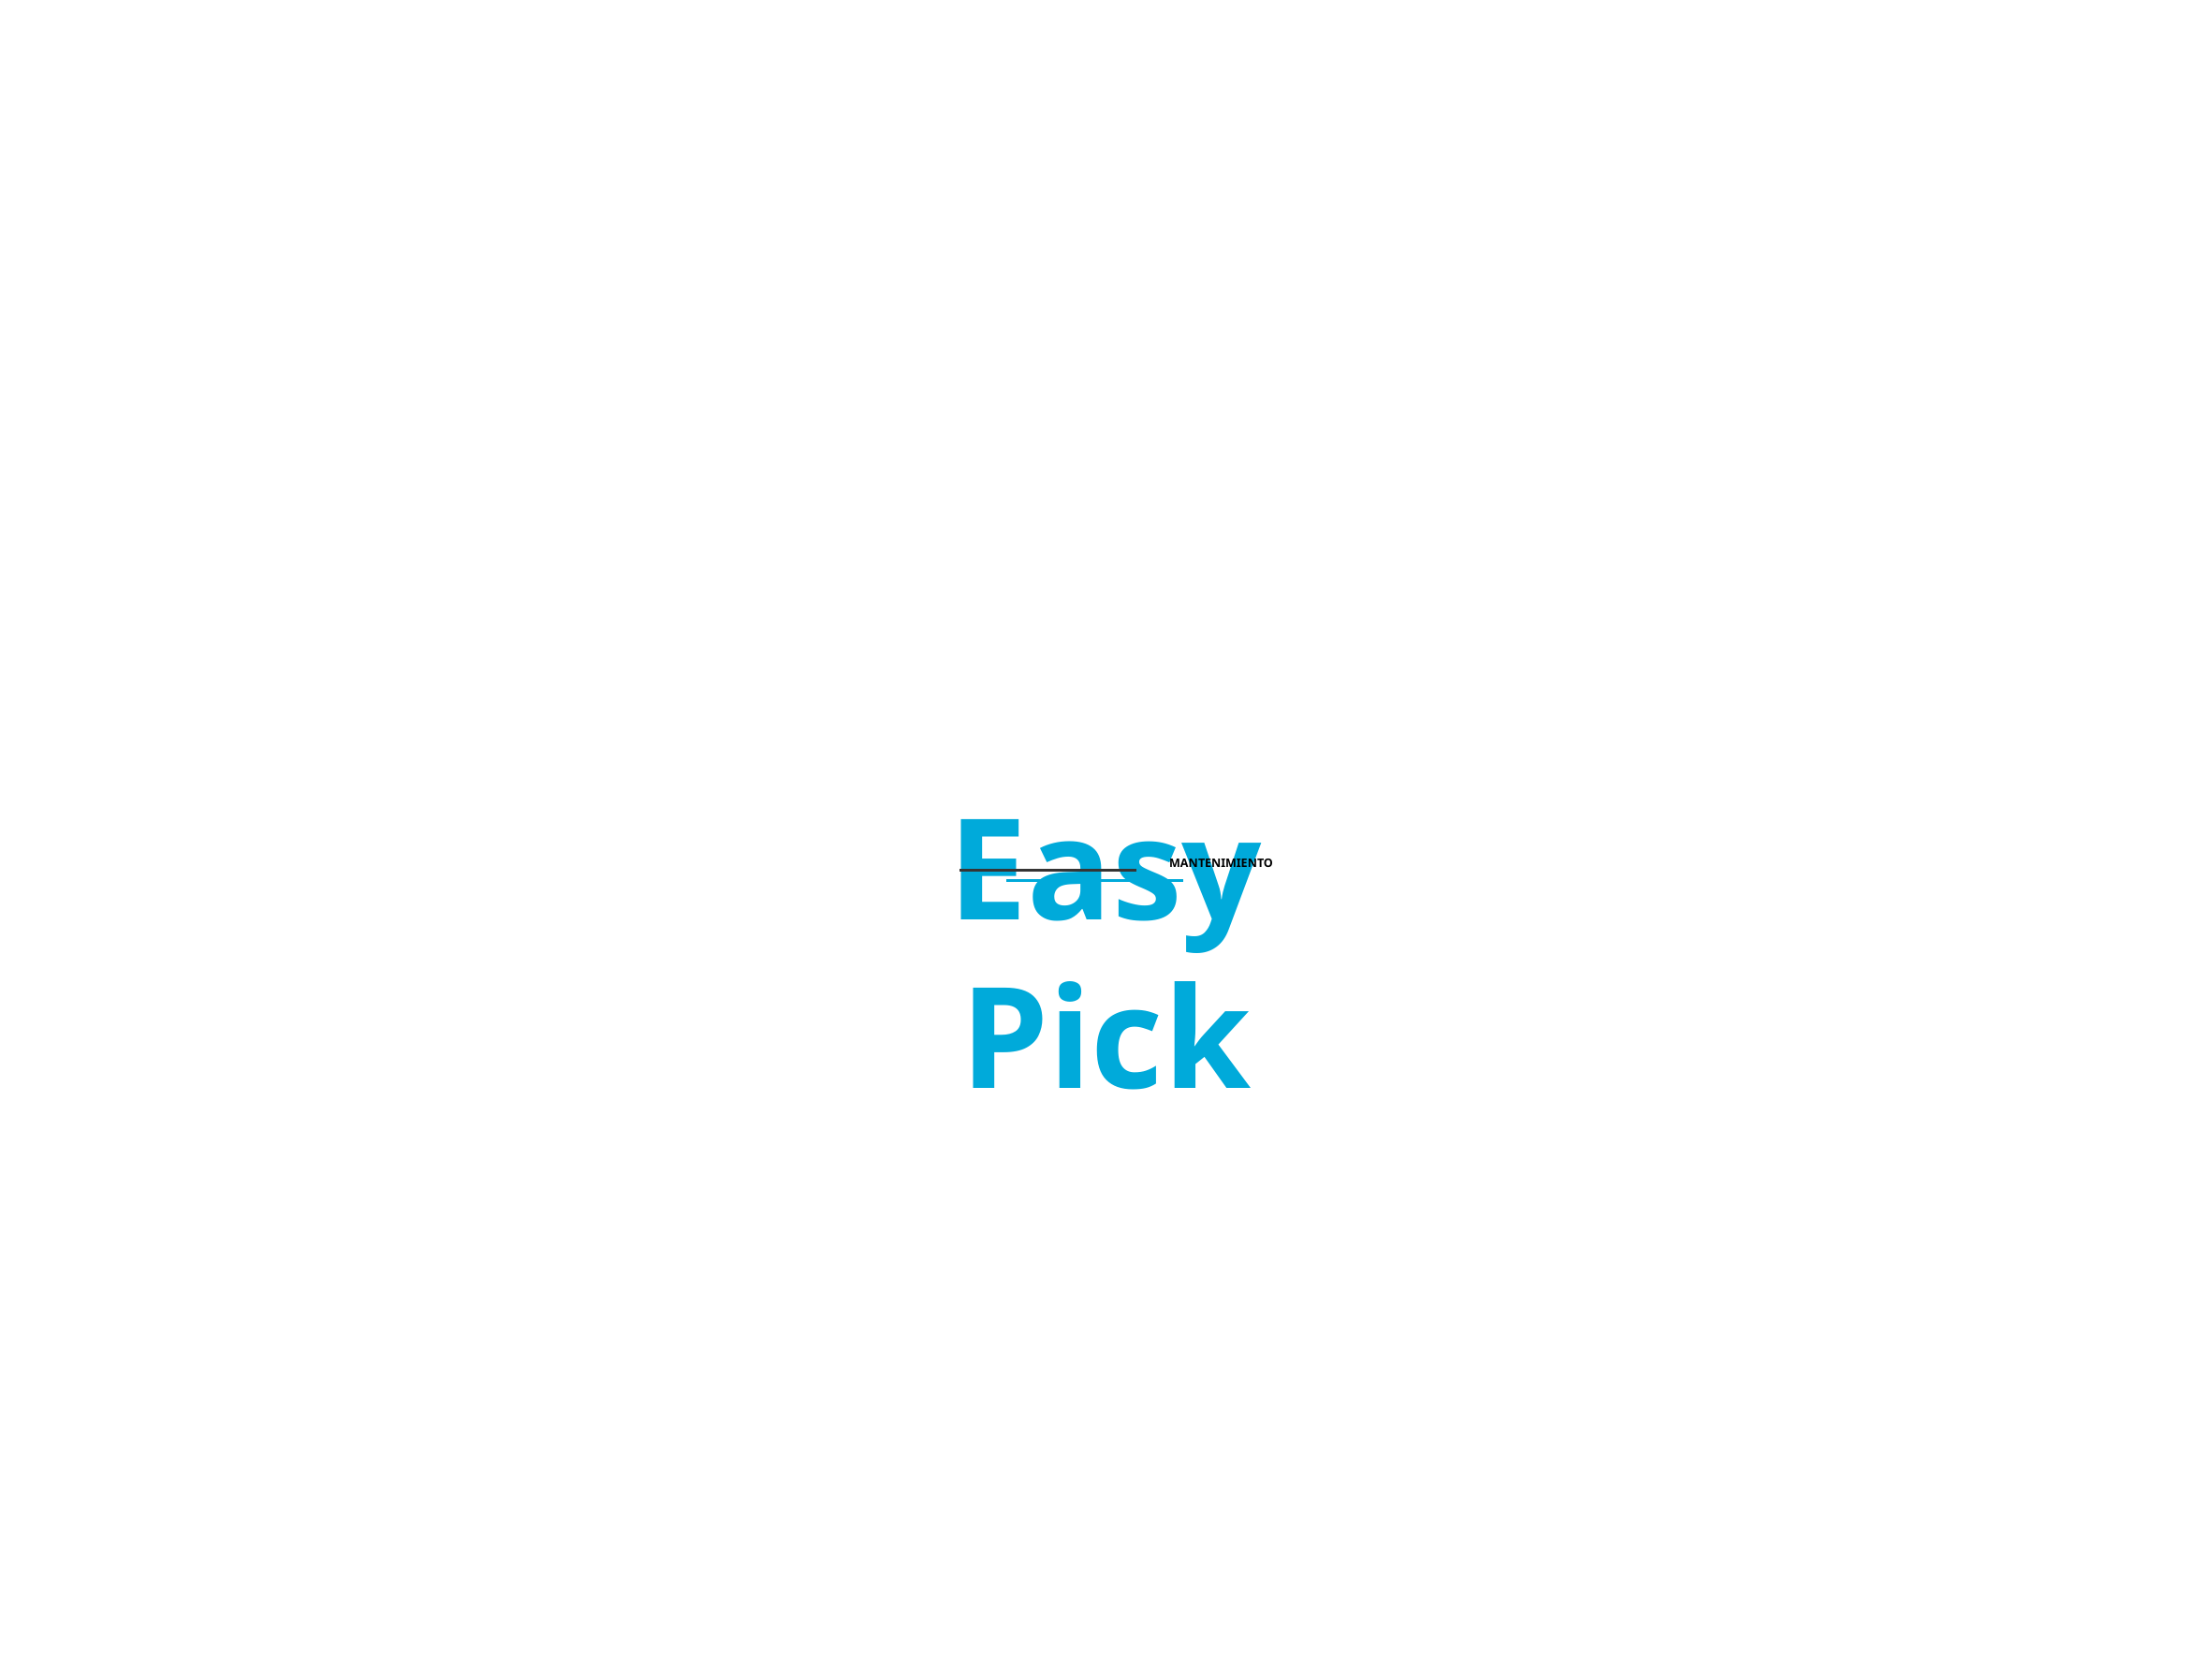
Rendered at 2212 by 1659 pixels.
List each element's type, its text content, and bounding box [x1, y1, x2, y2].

text_box Easy Pick [918, 772, 1294, 1123]
text_box MANTENIMIENTO [1155, 848, 1307, 877]
